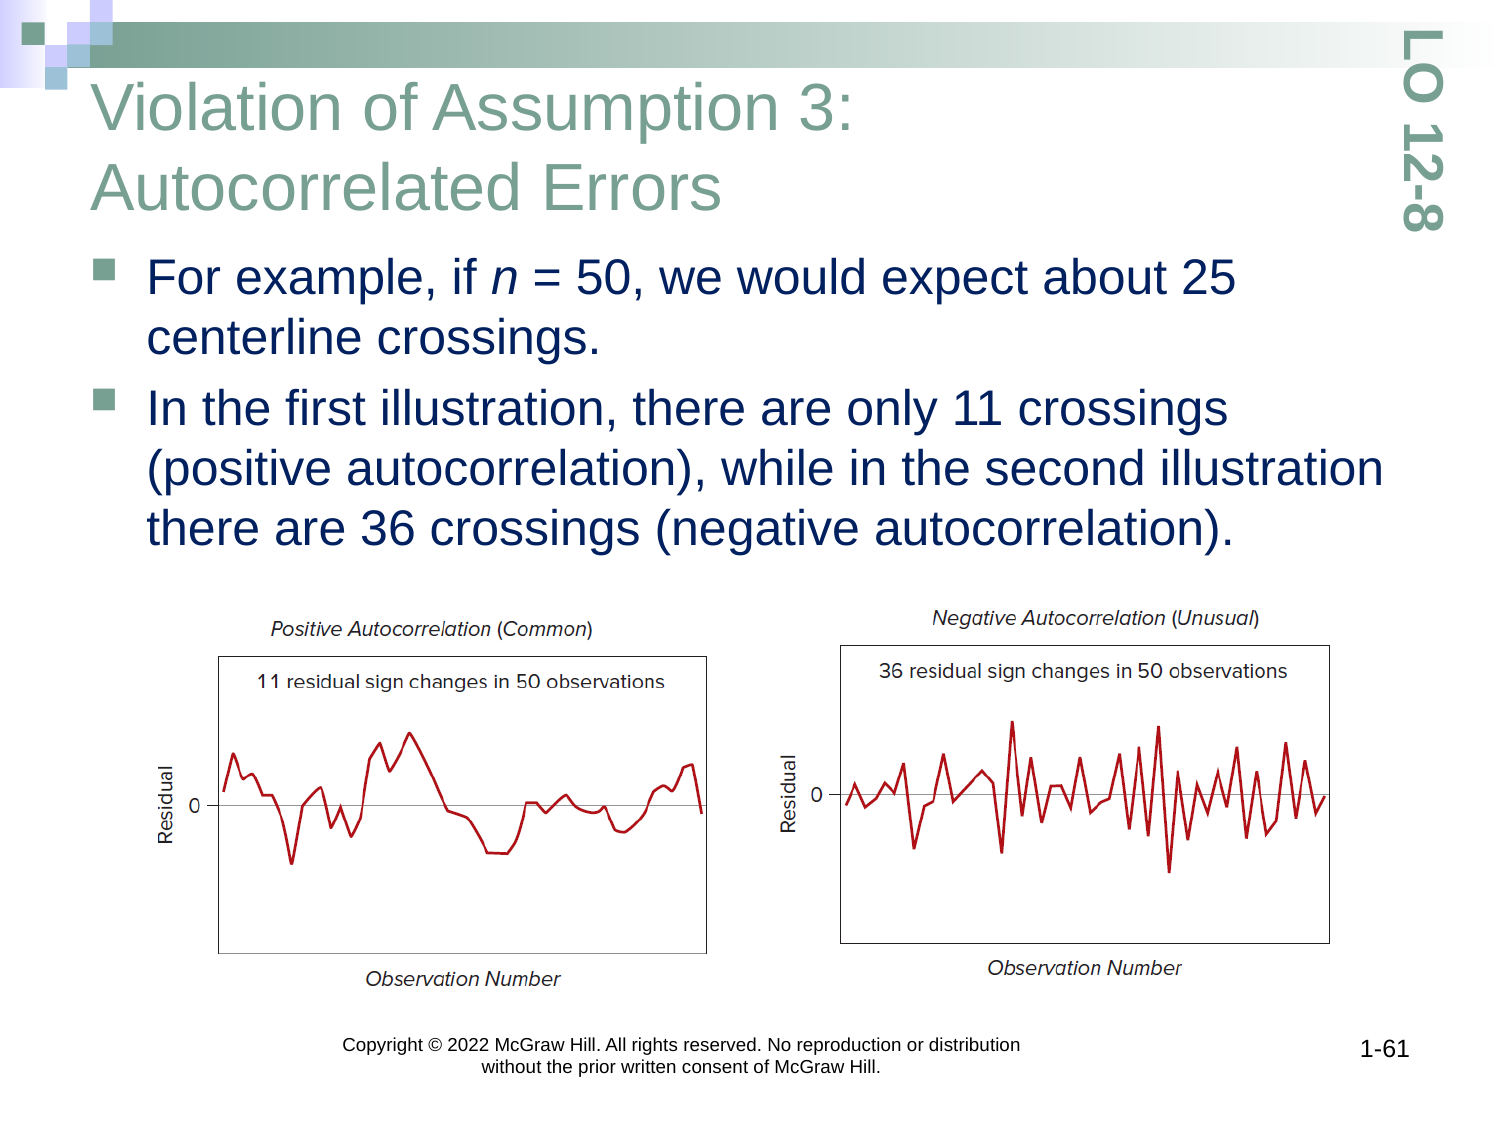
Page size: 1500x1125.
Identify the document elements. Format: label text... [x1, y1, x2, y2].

list For example, if n = 50, we would expect about 25 centerline crossings. In the first illustration, there are only 11 crossings (positive autocorrelation), while in the second illustration there are 36 crossings (negative autocorrelation). [74, 237, 1426, 963]
picture [158, 599, 1342, 999]
title Violation of Assumption 3: Autocorrelated Errors [74, 87, 1381, 201]
footer Copyright © 2022 McGraw Hill. All rights reserved. No reproduction or distribution without the prior written consent of McGraw Hill. [312, 1025, 1050, 1100]
list LO 12-8 [1381, 12, 1470, 288]
slide_number 1-61 [1074, 1025, 1425, 1100]
